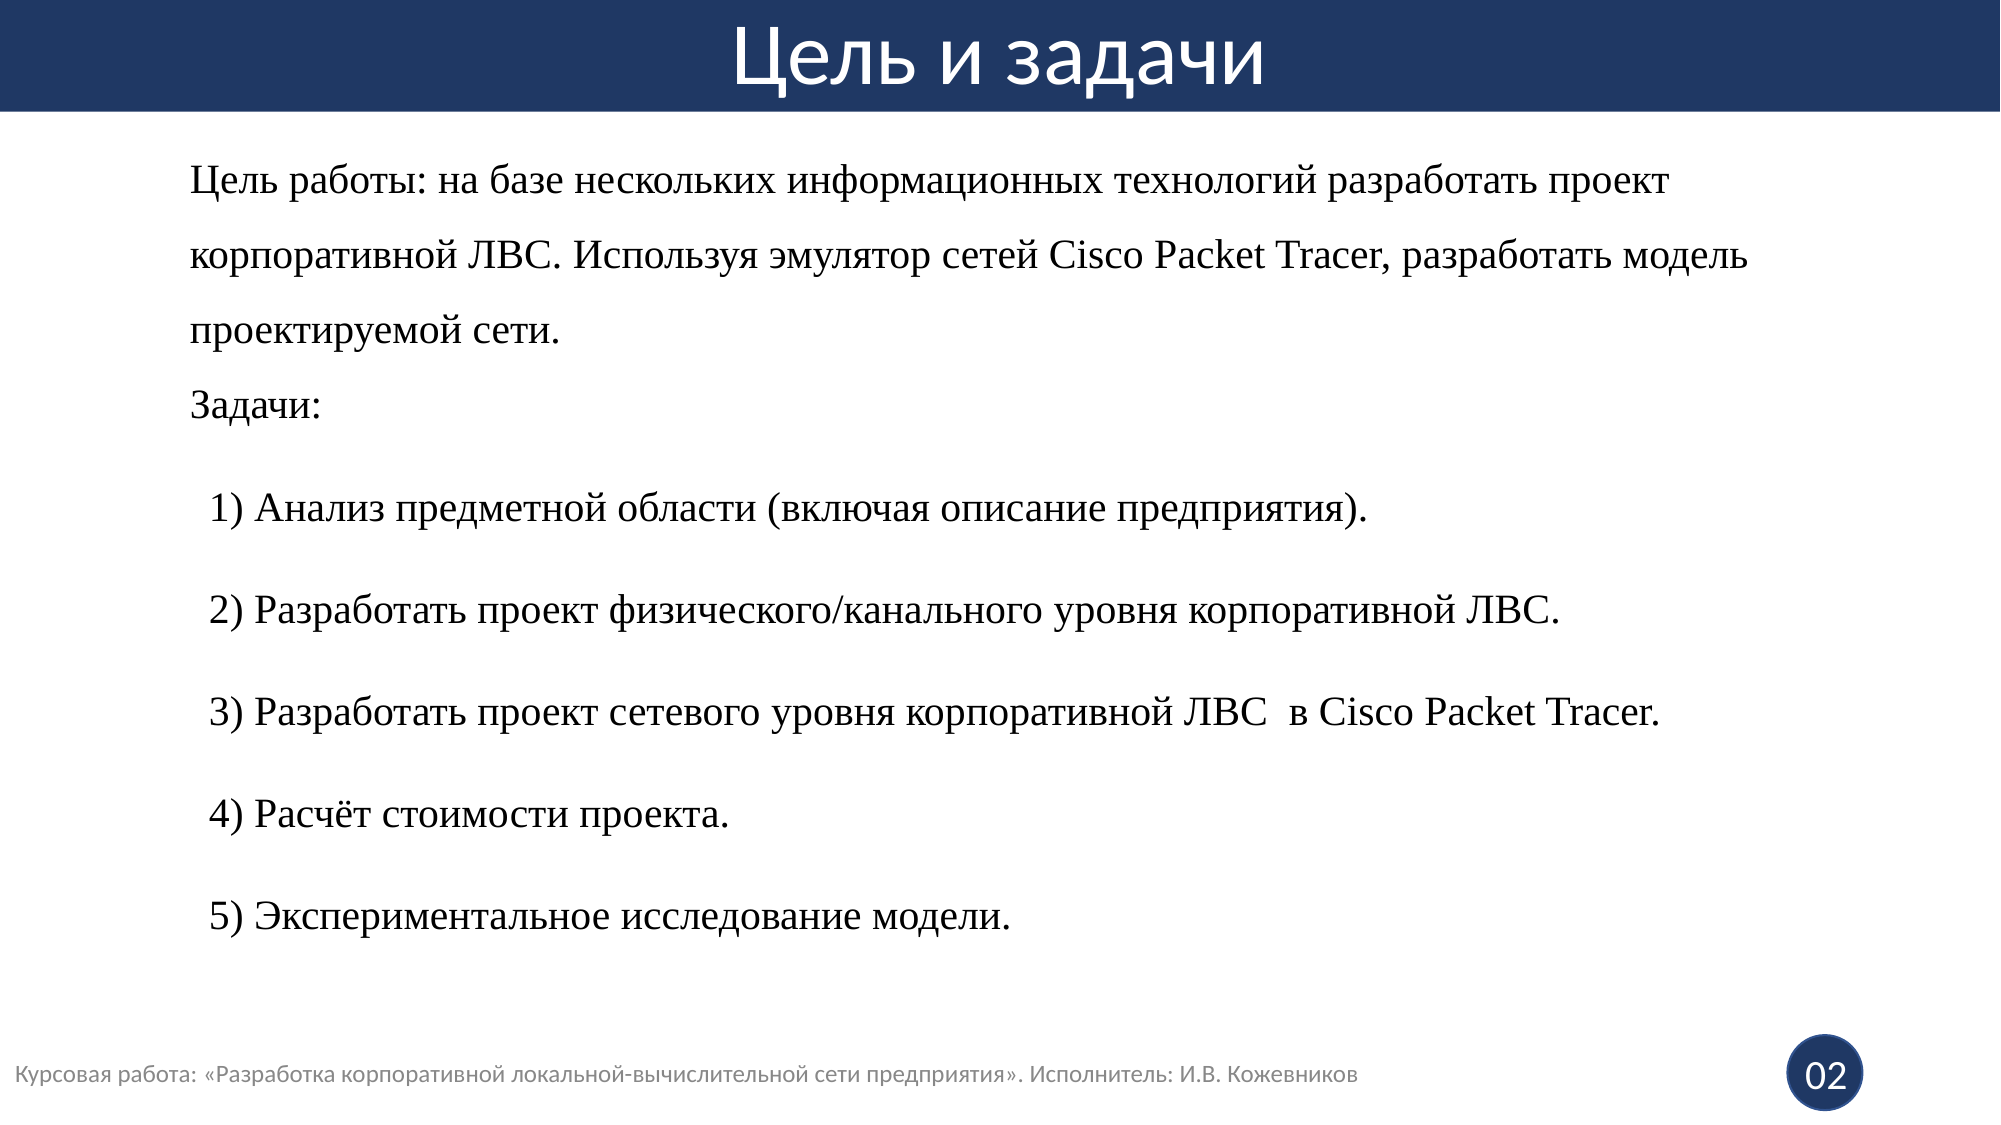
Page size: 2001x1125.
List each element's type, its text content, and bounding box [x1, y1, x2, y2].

title Цель и задачи [0, 0, 2000, 112]
list Цель работы: на базе нескольких информационных технологий разработать проект корпоративной ЛВС. Используя эмулятор сетей Cisco Packet Tracer, разработать модель проектируемой сети. Задачи: 1) Анализ предметной области (включая описание предприятия). 2) Разработать проект физического/канального уровня корпоративной ЛВС. 3) Разработать проект сетевого уровня корпоративной ЛВС в Cisco Packet Tracer. 4) Расчёт стоимости проекта. 5) Экспериментальное исследование модели. [99, 119, 1901, 1014]
slide_number 02 [1413, 1042, 1863, 1103]
text_box [1803, 1035, 1847, 1042]
footer Курсовая работа: «Разработка корпоративной локальной-вычислительной сети предприятия». Исполнитель: И.В. Кожевников [0, 1042, 1413, 1103]
text_box [1803, 1103, 1847, 1111]
